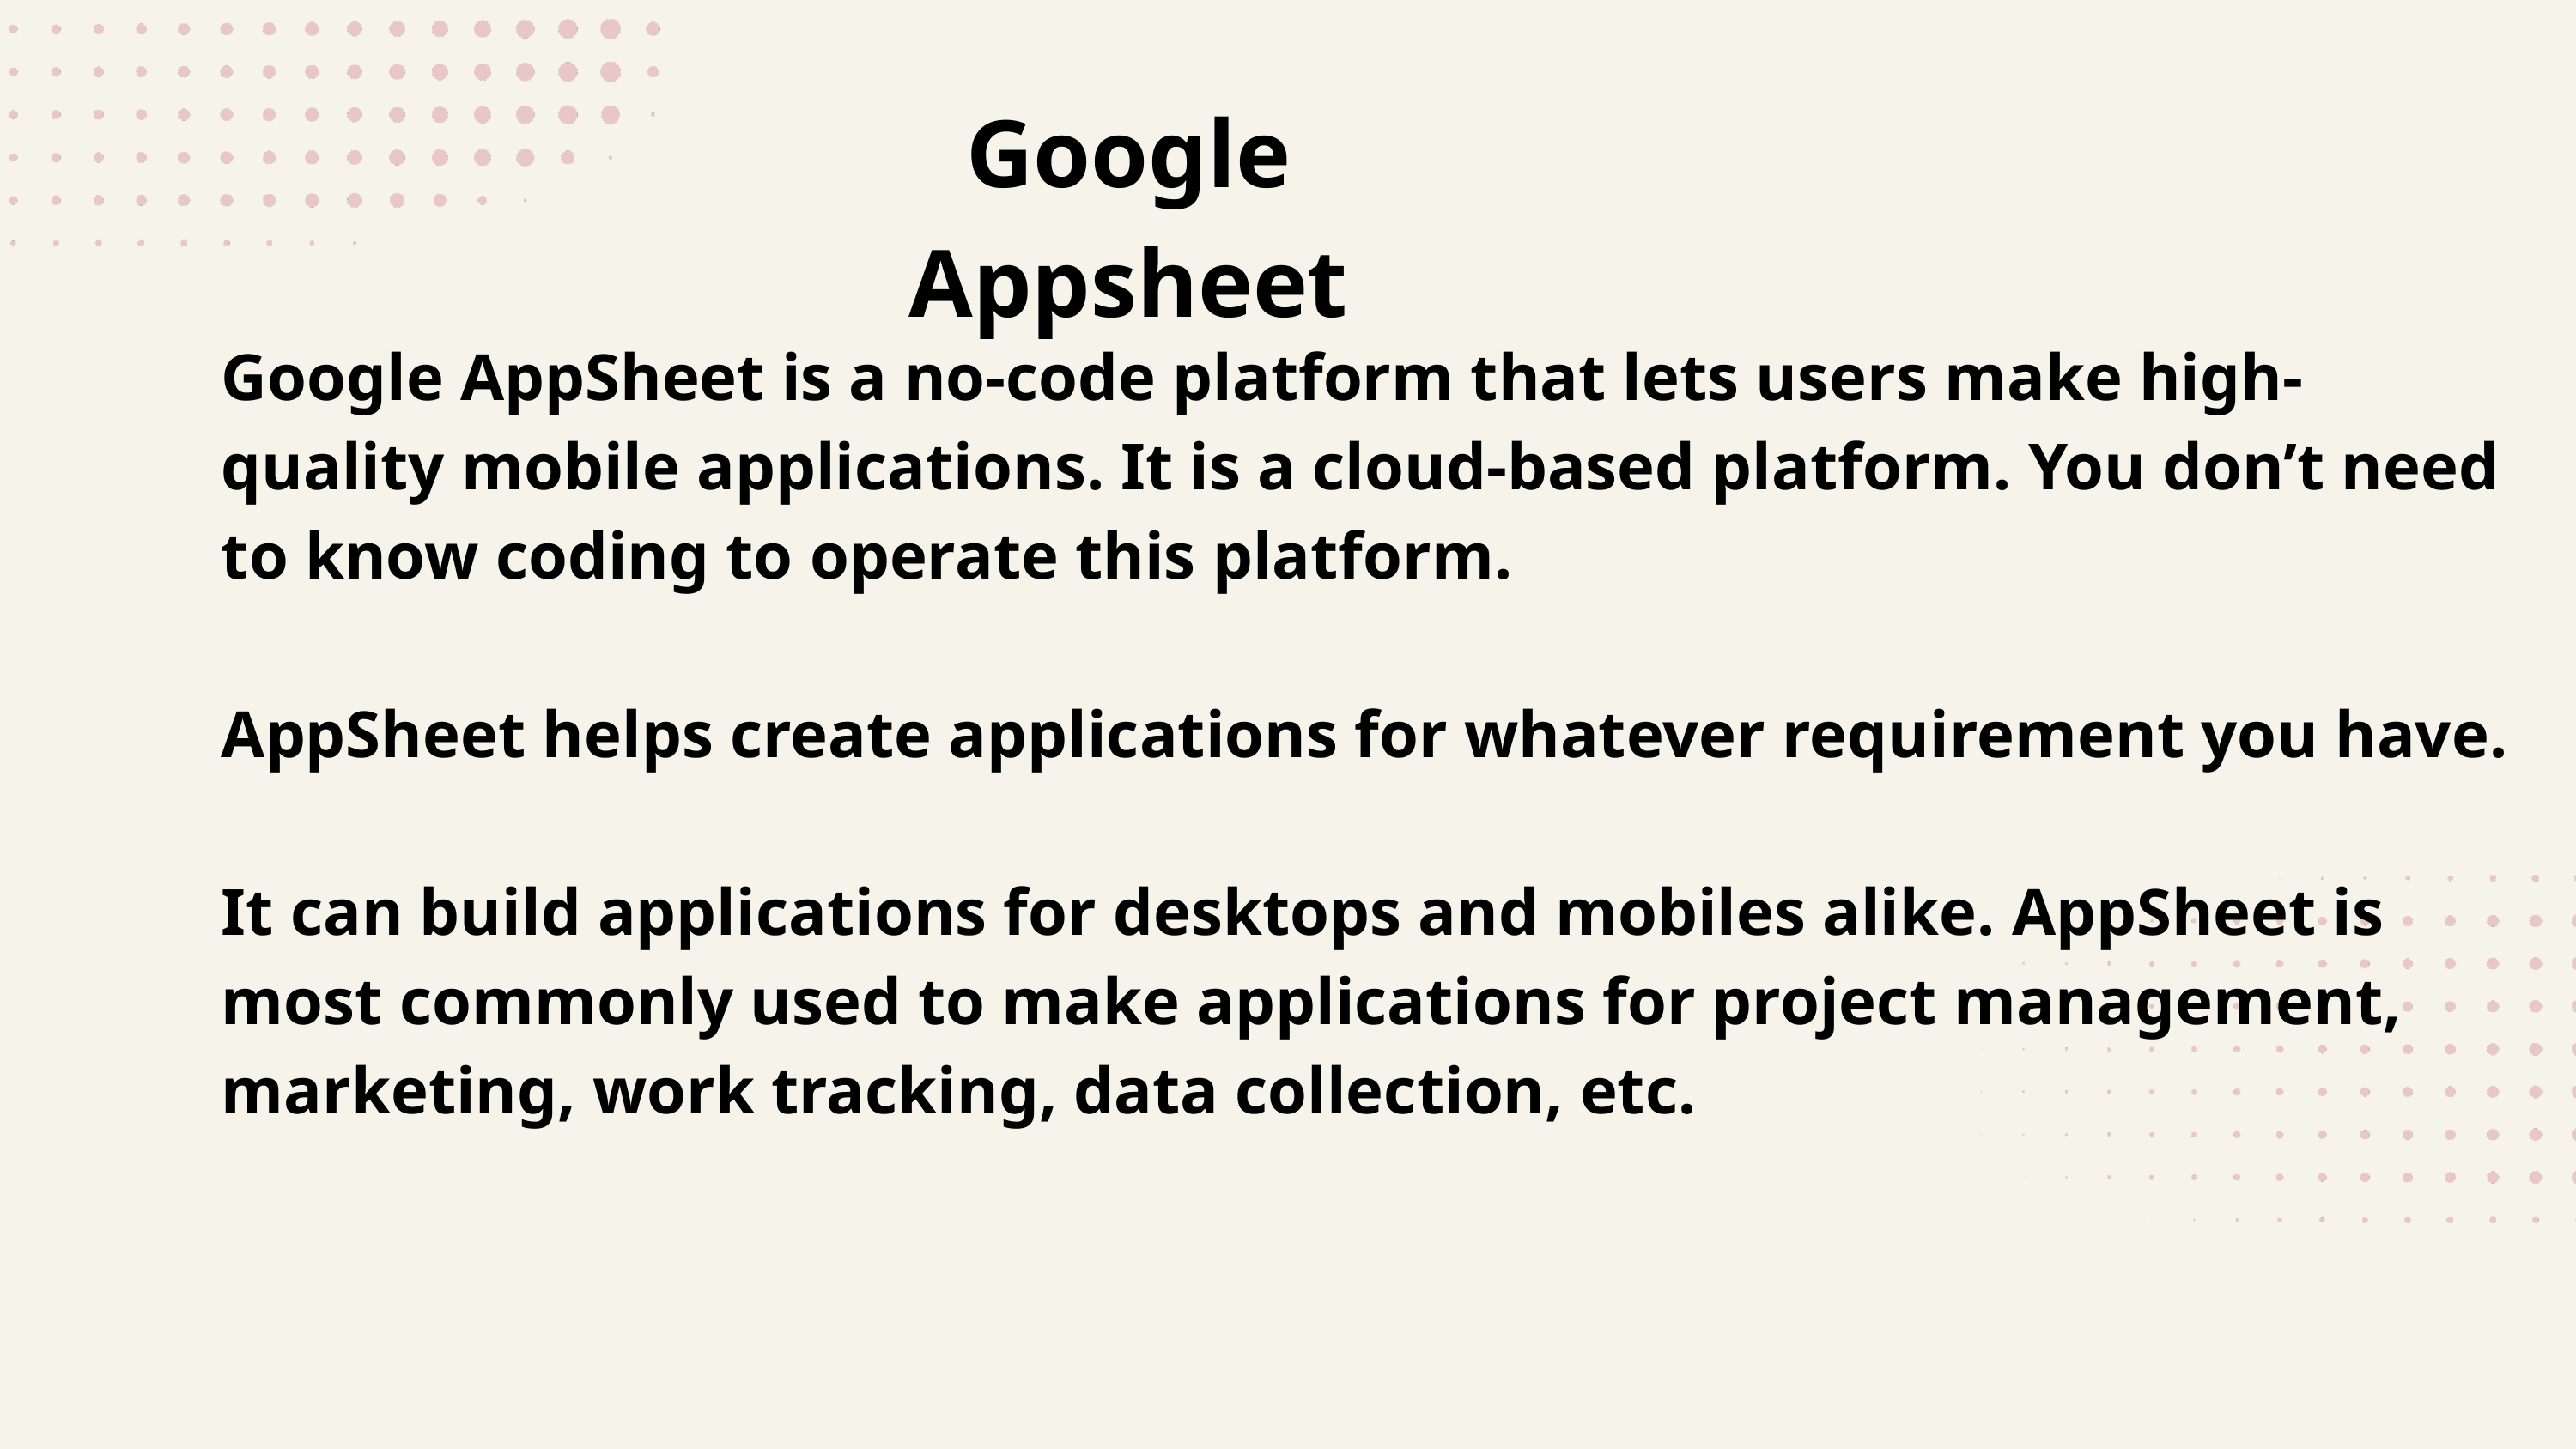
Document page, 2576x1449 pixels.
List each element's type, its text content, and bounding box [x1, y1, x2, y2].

text_box [2528, 874, 2576, 1223]
text_box Google Appsheet [738, 76, 1519, 324]
text_box [0, 0, 660, 246]
text_box Google AppSheet is a no-code platform that lets users make high-quality mobile applications. It is a cloud-based platform. You don’t need to know coding to operate this platform. AppSheet helps create applications for whatever requirement you have. It can build applications for desktops and mobiles alike. AppSheet is most commonly used to make applications for project management, marketing, work tracking, data collection, etc. [221, 324, 2528, 1305]
